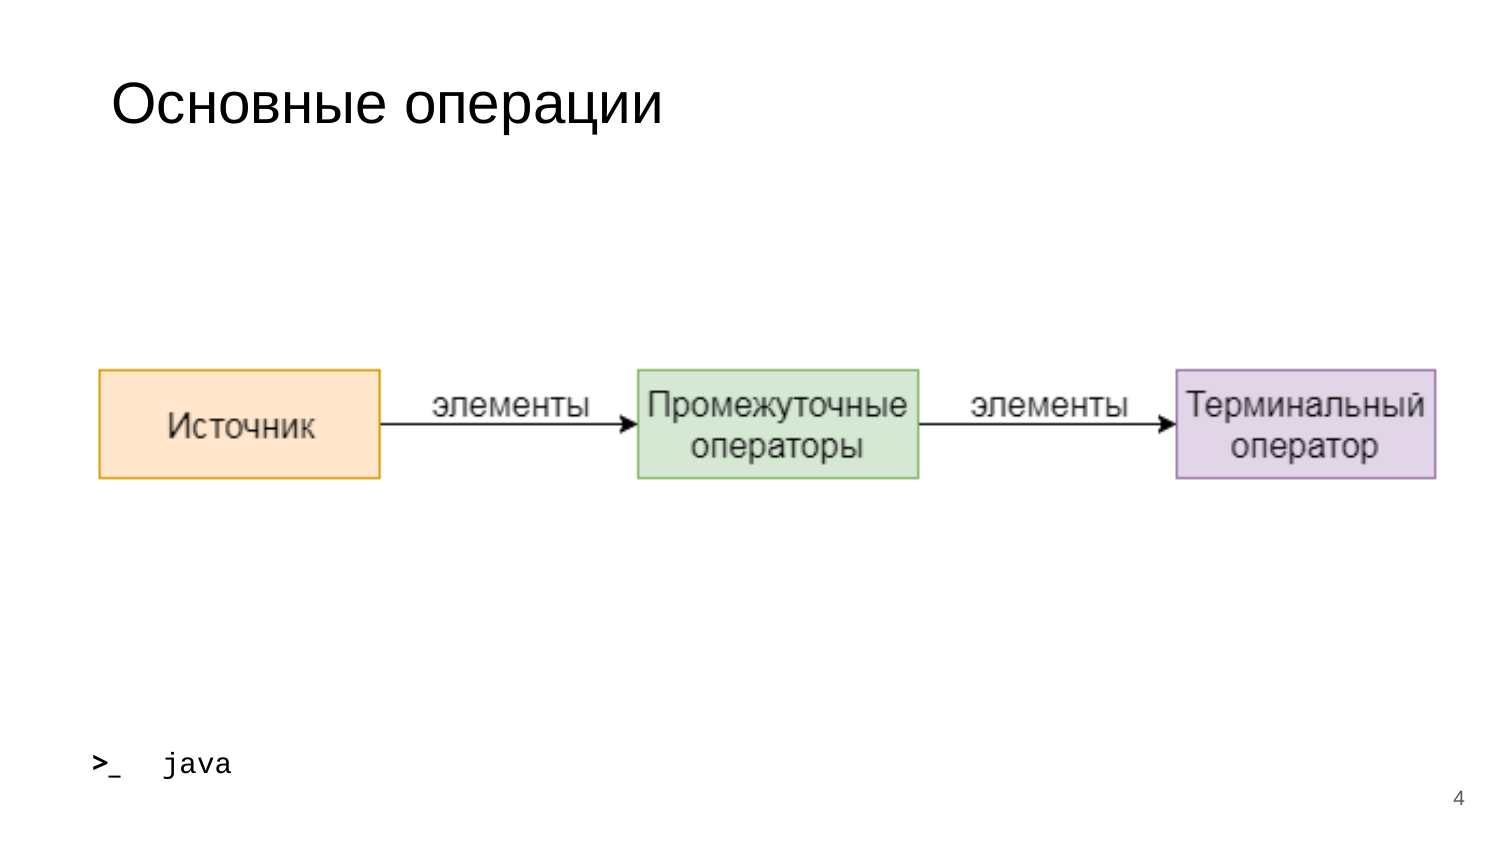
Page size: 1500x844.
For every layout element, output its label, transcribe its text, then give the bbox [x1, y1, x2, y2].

picture [56, 320, 1481, 524]
text_box java [147, 729, 883, 794]
slide_number 4 [1389, 764, 1480, 830]
title Основные операции [96, 49, 1358, 138]
text_box >_ [77, 729, 147, 794]
